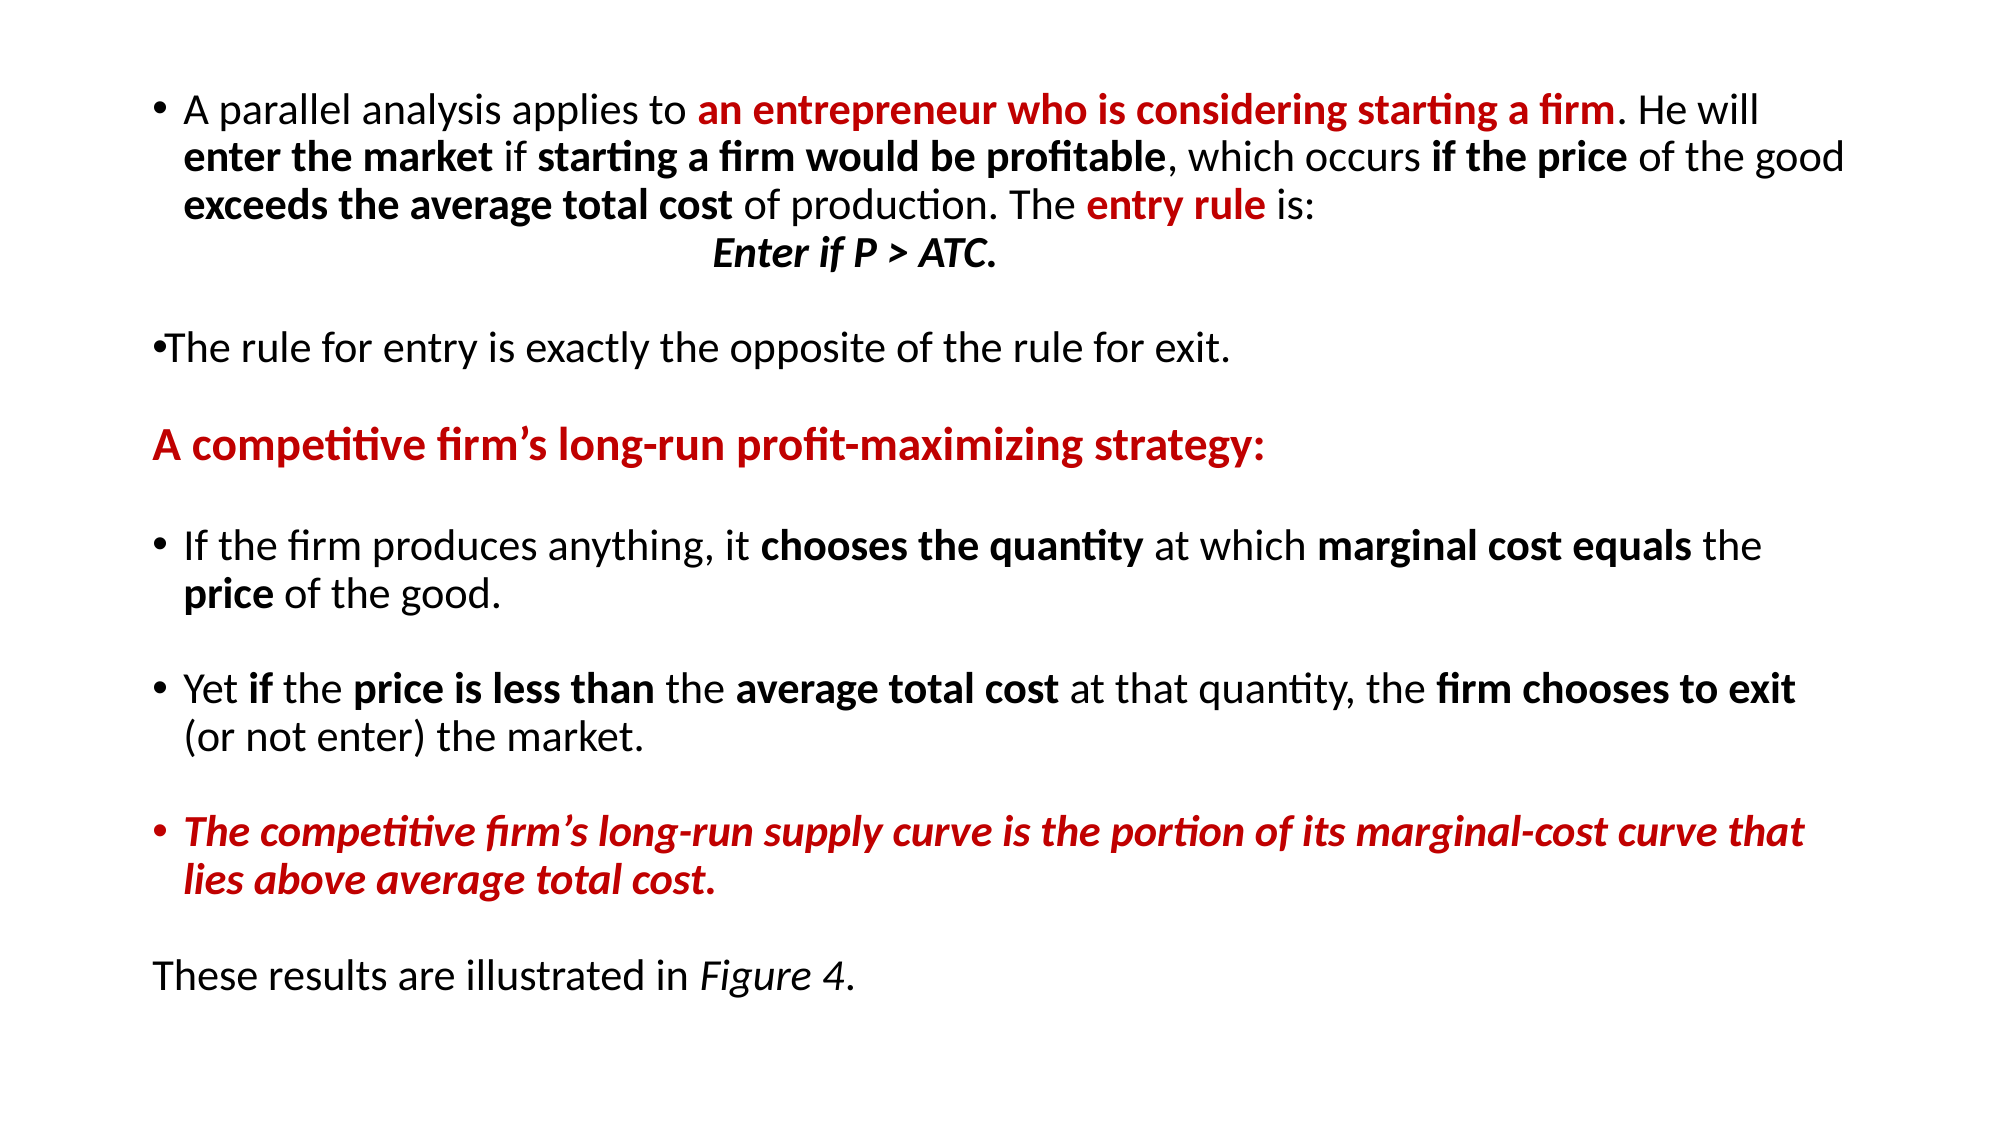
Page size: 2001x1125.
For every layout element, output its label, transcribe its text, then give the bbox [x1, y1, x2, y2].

list A parallel analysis applies to an entrepreneur who is considering starting a firm. He will enter the market if starting a firm would be profitable, which occurs if the price of the good exceeds the average total cost of production. The entry rule is: Enter if P > ATC. The rule for entry is exactly the opposite of the rule for exit. A competitive firm’s long-run profit-maximizing strategy: If the firm produces anything, it chooses the quantity at which marginal cost equals the price of the good. Yet if the price is less than the average total cost at that quantity, the firm chooses to exit (or not enter) the market. The competitive firm’s long-run supply curve is the portion of its marginal-cost curve that lies above average total cost. These results are illustrated in Figure 4. [137, 78, 1863, 1014]
